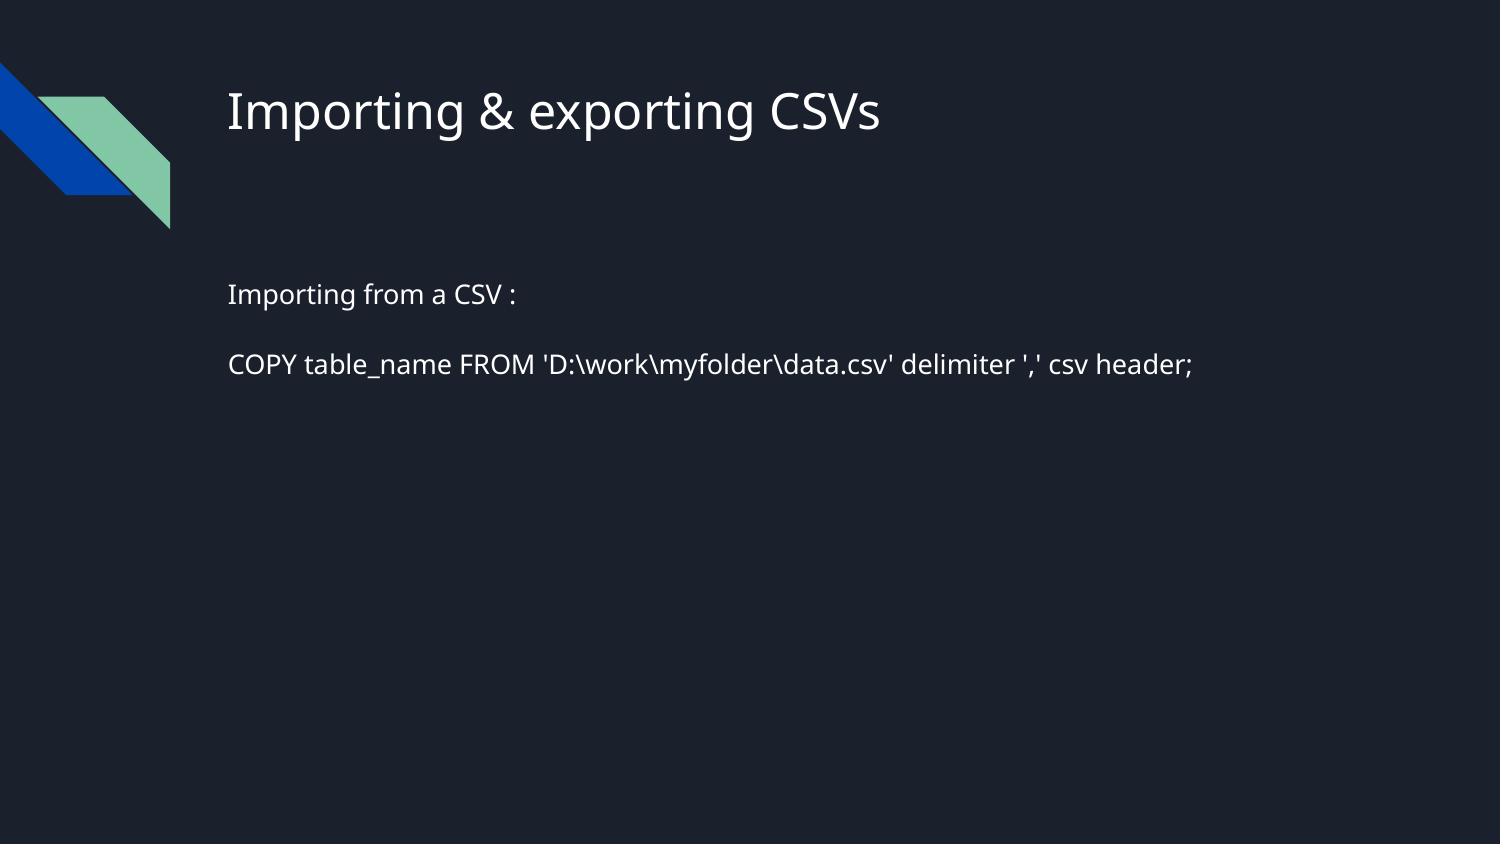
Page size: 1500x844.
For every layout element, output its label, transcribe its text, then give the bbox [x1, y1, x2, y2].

title Importing & exporting CSVs [212, 64, 1368, 215]
list Importing from a CSV : COPY table_name FROM 'D:\work\myfolder\data.csv' delimiter ',' csv header; [212, 257, 1368, 735]
